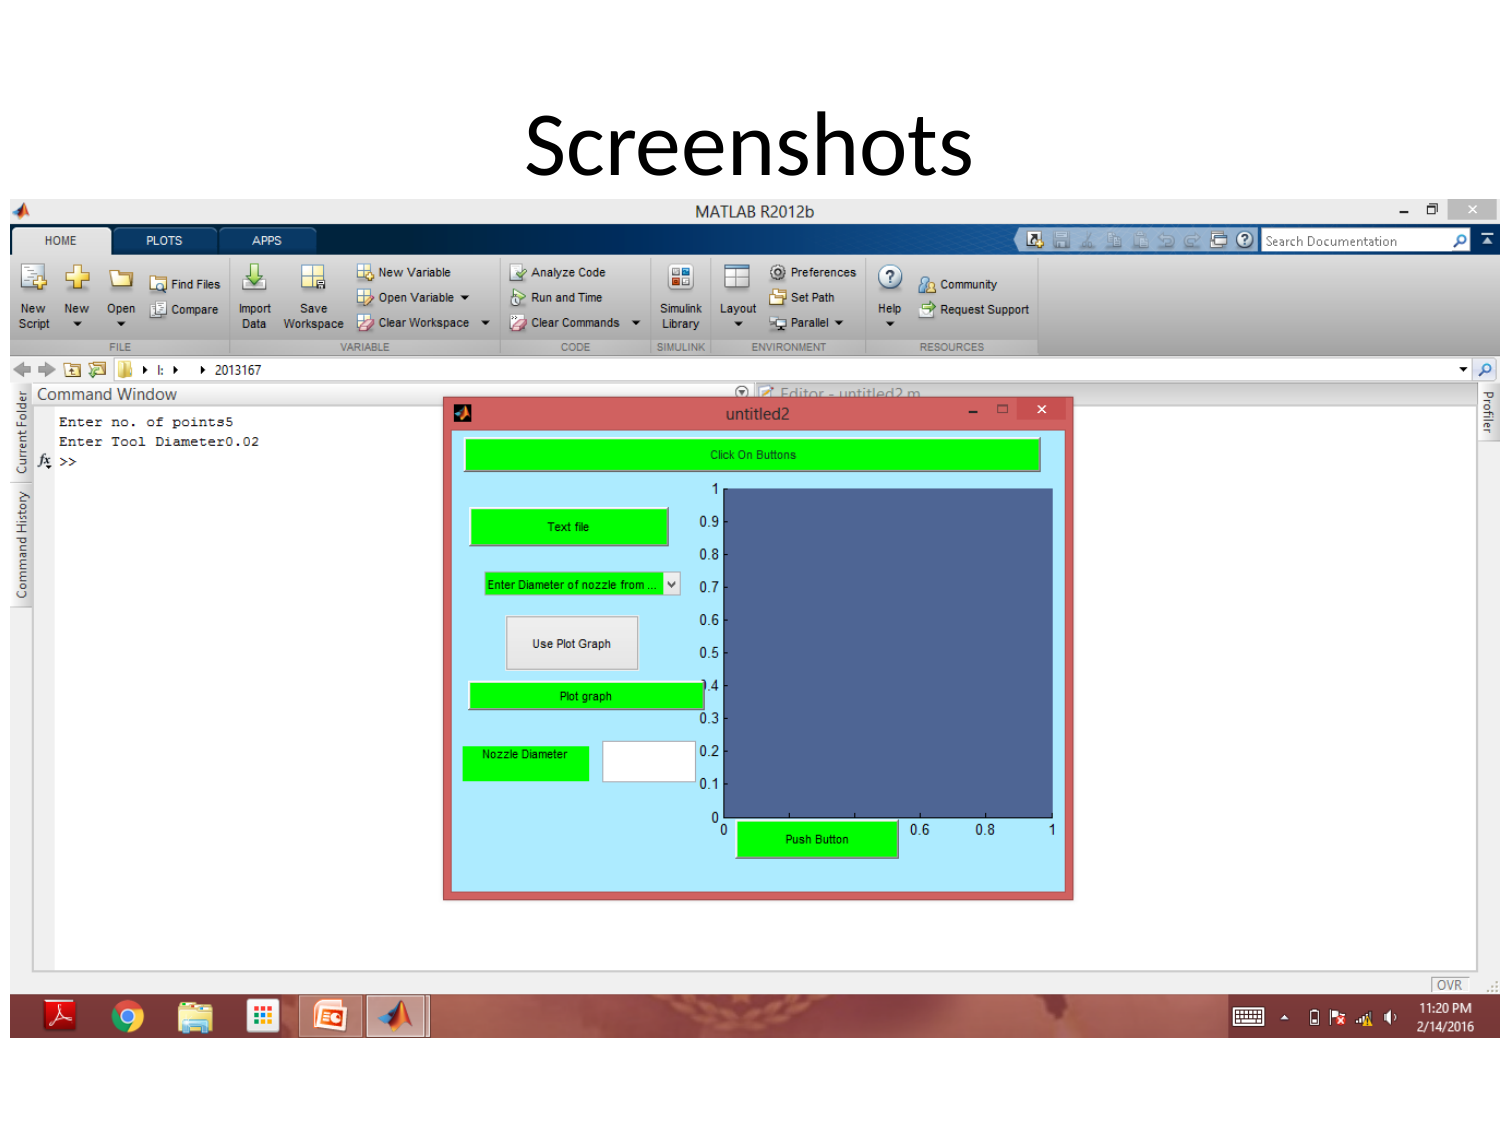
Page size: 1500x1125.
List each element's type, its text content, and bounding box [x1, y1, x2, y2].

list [10, 199, 1500, 1038]
title Screenshots [75, 45, 1425, 198]
